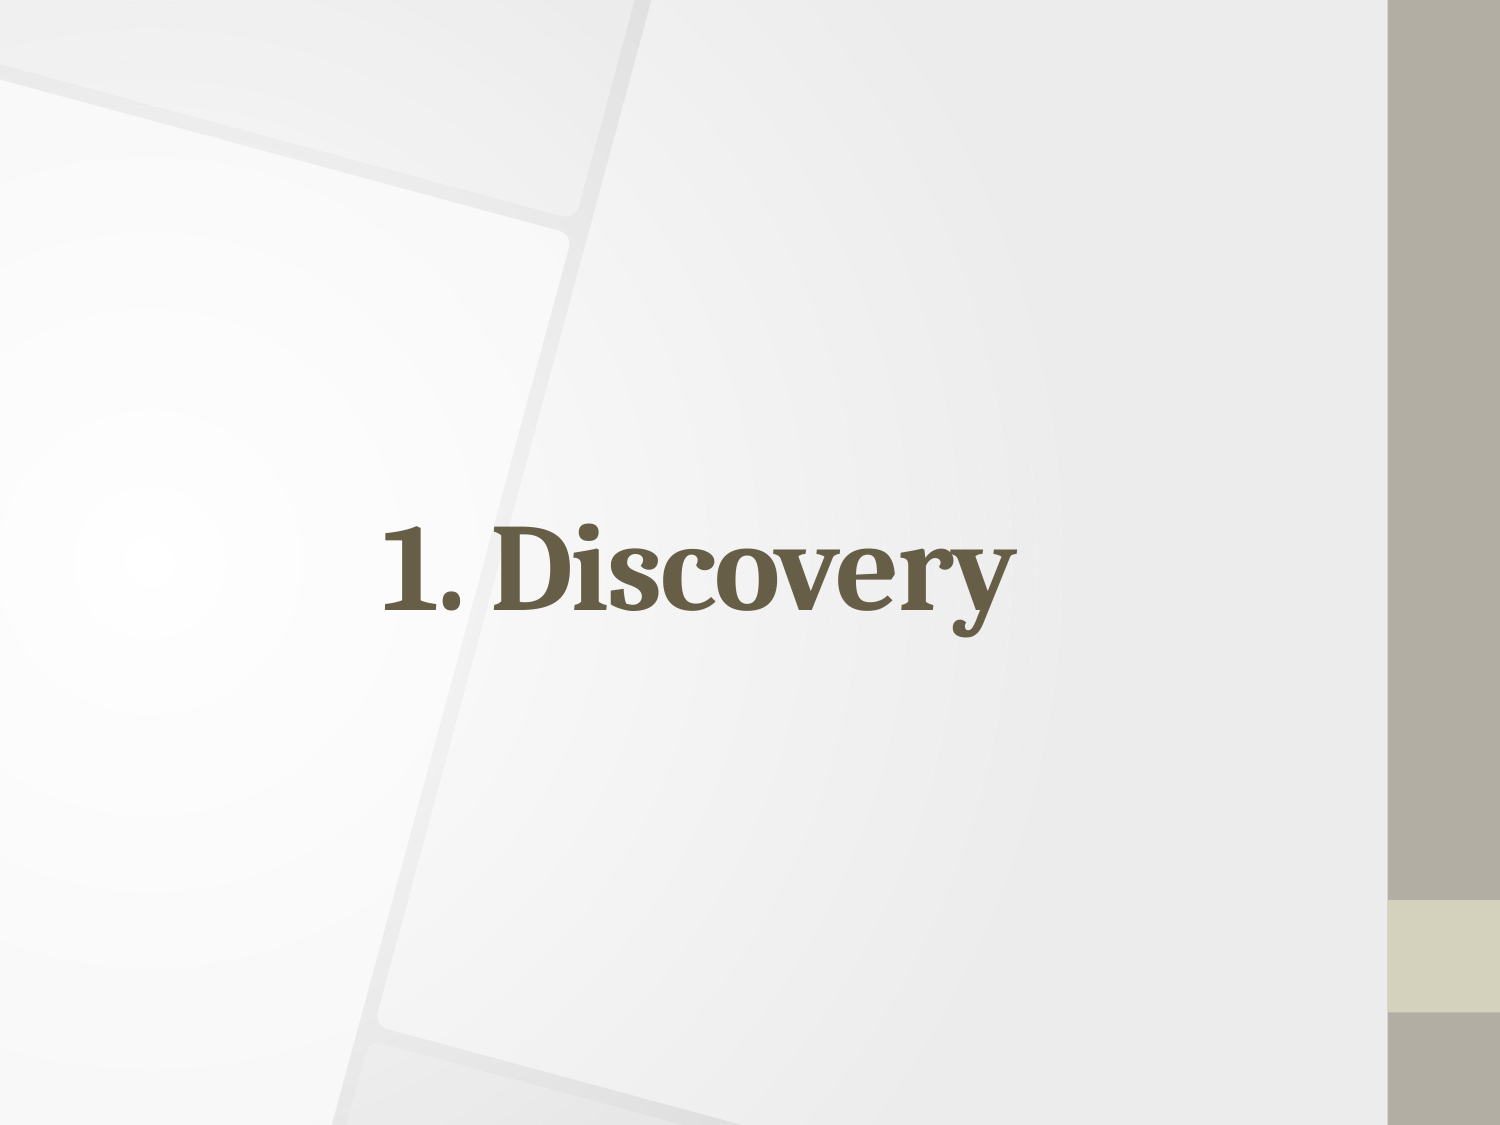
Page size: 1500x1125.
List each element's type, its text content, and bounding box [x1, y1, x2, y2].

title 1. Discovery [75, 466, 1325, 654]
